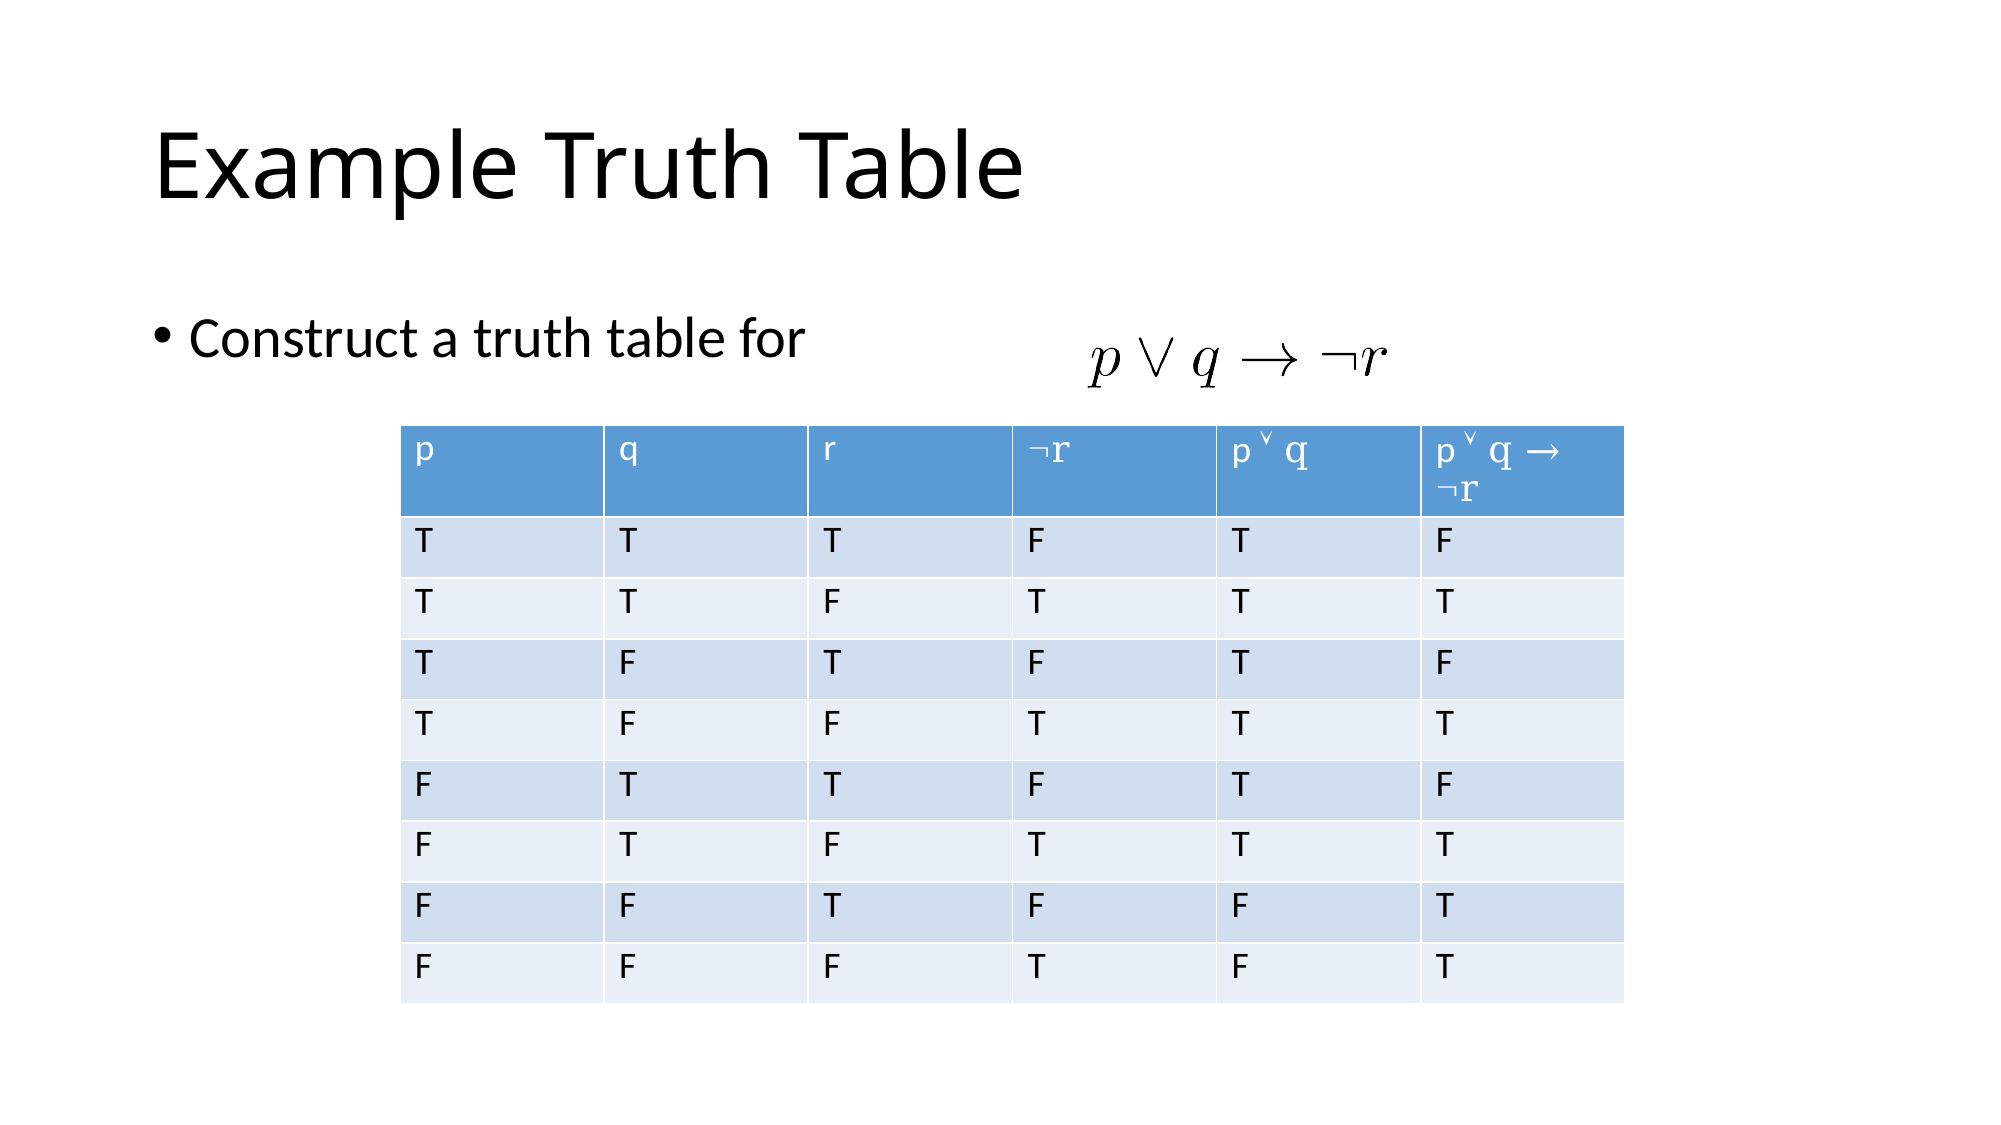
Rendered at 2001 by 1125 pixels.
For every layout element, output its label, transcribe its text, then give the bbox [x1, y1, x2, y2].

table_cell F [1217, 944, 1420, 1003]
table_cell T [1217, 640, 1420, 699]
table_cell T [809, 518, 1012, 577]
table_header r [1013, 426, 1216, 516]
table_cell F [1013, 518, 1216, 577]
table_cell T [1217, 700, 1420, 760]
table_cell T [1422, 700, 1624, 760]
table_header p  q [1217, 426, 1420, 516]
table_cell F [1013, 640, 1216, 699]
table_cell T [605, 822, 807, 881]
table_cell F [1217, 883, 1420, 942]
table_cell F [401, 883, 603, 942]
table_header p  q → r [1422, 426, 1624, 516]
table_cell T [605, 579, 807, 638]
table_cell T [1013, 944, 1216, 1003]
table_cell F [1422, 761, 1624, 820]
table_cell F [809, 944, 1012, 1003]
table_cell T [1217, 579, 1420, 638]
table_cell F [401, 822, 603, 881]
table_header r [809, 426, 1012, 516]
table_cell T [605, 518, 807, 577]
table_cell T [1013, 700, 1216, 760]
table_cell T [1422, 944, 1624, 1003]
picture [1087, 337, 1387, 388]
table_cell F [1422, 640, 1624, 699]
table_cell T [809, 761, 1012, 820]
table_cell T [1013, 579, 1216, 638]
table_header p [401, 426, 603, 516]
table_header q [605, 426, 807, 516]
table_cell F [1013, 761, 1216, 820]
table_cell F [605, 700, 807, 760]
title Example Truth Table [137, 59, 1863, 278]
table_cell F [1422, 518, 1624, 577]
table_cell T [401, 518, 603, 577]
table_cell T [809, 883, 1012, 942]
table_cell T [401, 700, 603, 760]
table_cell F [1013, 883, 1216, 942]
table_cell T [605, 761, 807, 820]
table_cell T [1013, 822, 1216, 881]
table_cell T [1217, 761, 1420, 820]
table_cell T [1217, 822, 1420, 881]
table_cell F [605, 944, 807, 1003]
table_cell T [809, 640, 1012, 699]
table_cell F [605, 883, 807, 942]
table_cell T [401, 640, 603, 699]
list Construct a truth table for [137, 299, 1863, 1014]
table_cell T [1217, 518, 1420, 577]
table_cell T [401, 579, 603, 638]
table_cell F [809, 700, 1012, 760]
table_cell F [809, 579, 1012, 638]
table_cell T [1422, 883, 1624, 942]
table_cell F [401, 761, 603, 820]
table_cell F [605, 640, 807, 699]
table_cell T [1422, 579, 1624, 638]
table_cell T [1422, 822, 1624, 881]
table_cell F [401, 944, 603, 1003]
table_cell F [809, 822, 1012, 881]
